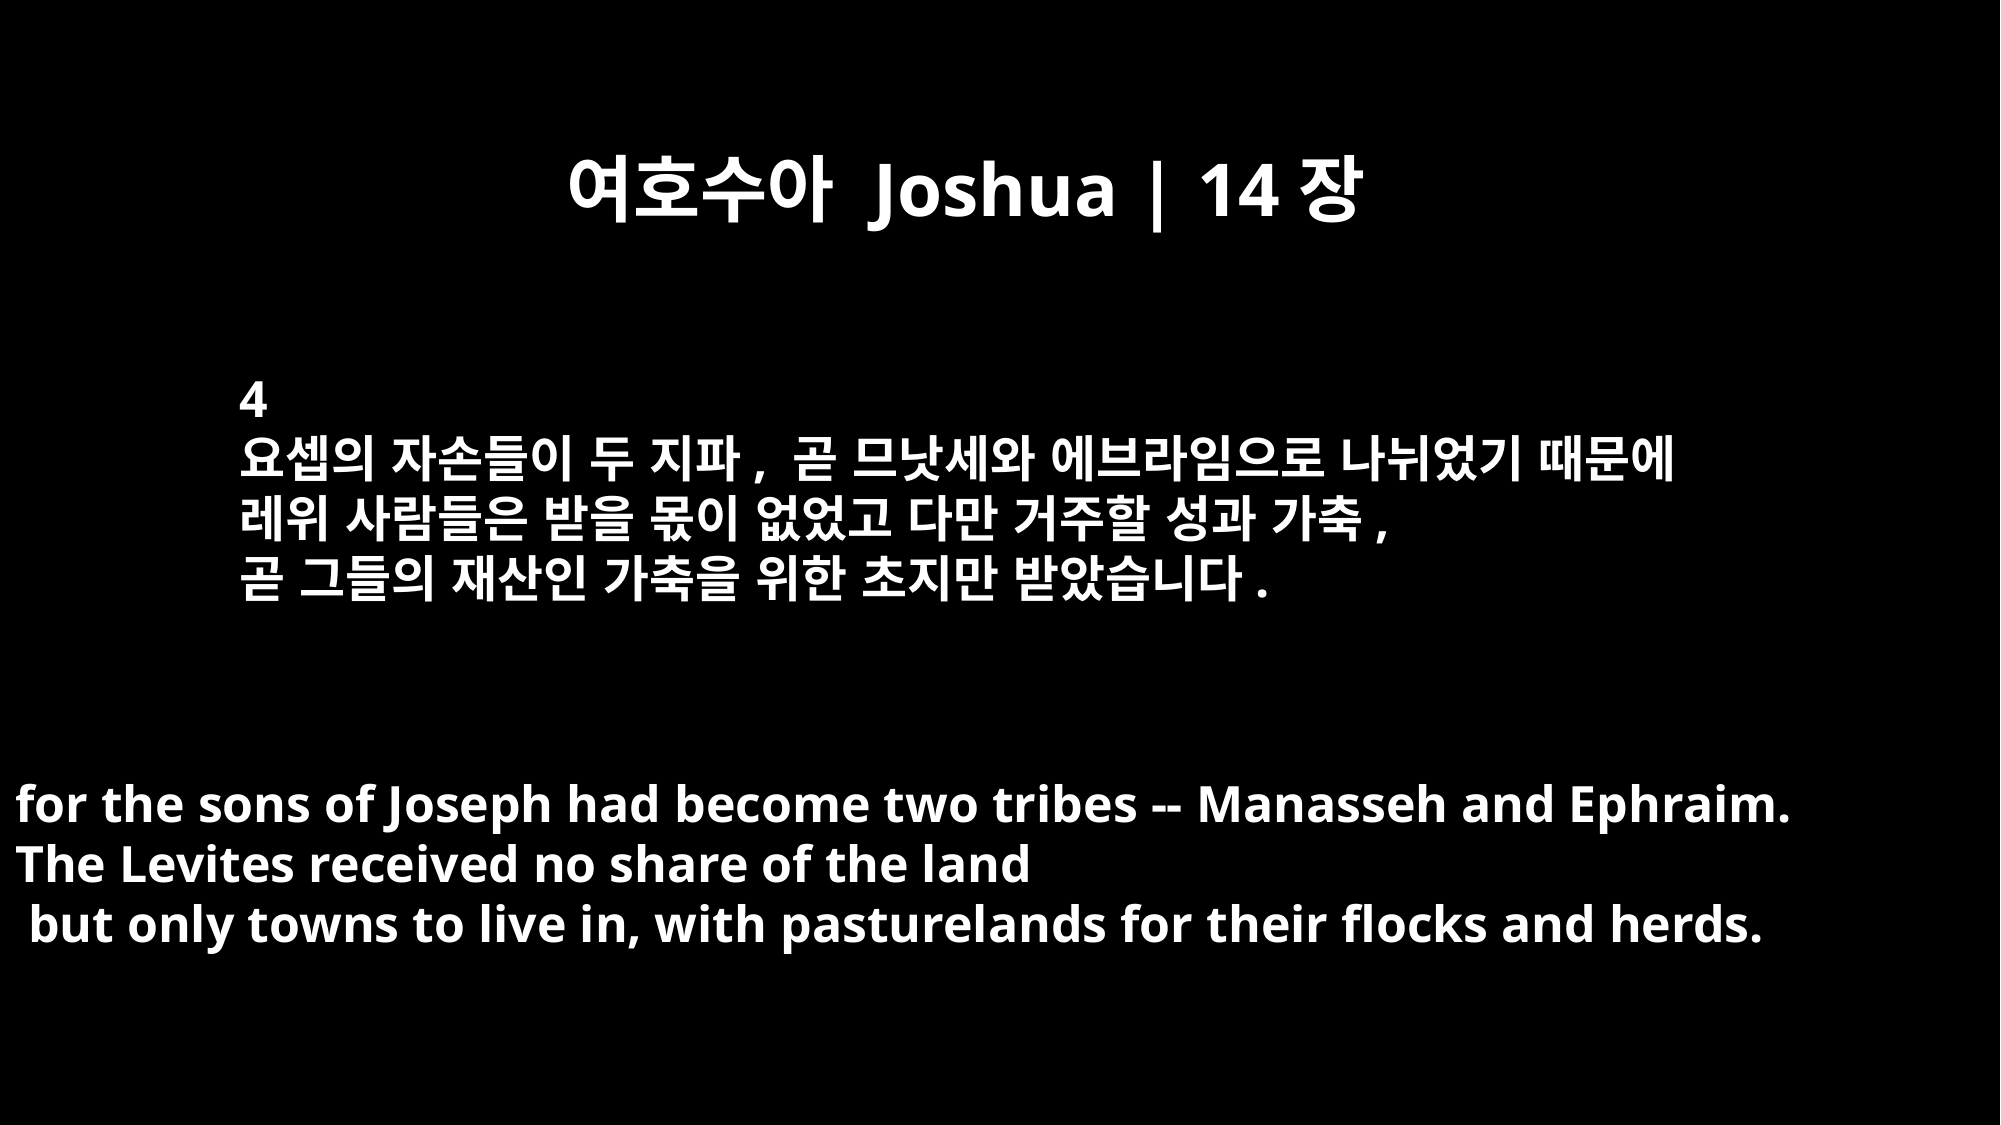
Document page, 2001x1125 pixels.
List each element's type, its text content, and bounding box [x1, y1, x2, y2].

text_box for the sons of Joseph had become two tribes -- Manasseh and Ephraim. The Levites received no share of the land but only towns to live in, with pasturelands for their flocks and herds. [0, 764, 1808, 960]
text_box 4 요셉의 자손들이 두 지파, 곧 므낫세와 에브라임으로 나뉘었기 때문에 레위 사람들은 받을 몫이 없었고 다만 거주할 성과 가축, 곧 그들의 재산인 가축을 위한 초지만 받았습니다. [225, 359, 1692, 615]
text_box 여호수아 Joshua | 14장 [551, 136, 1381, 239]
